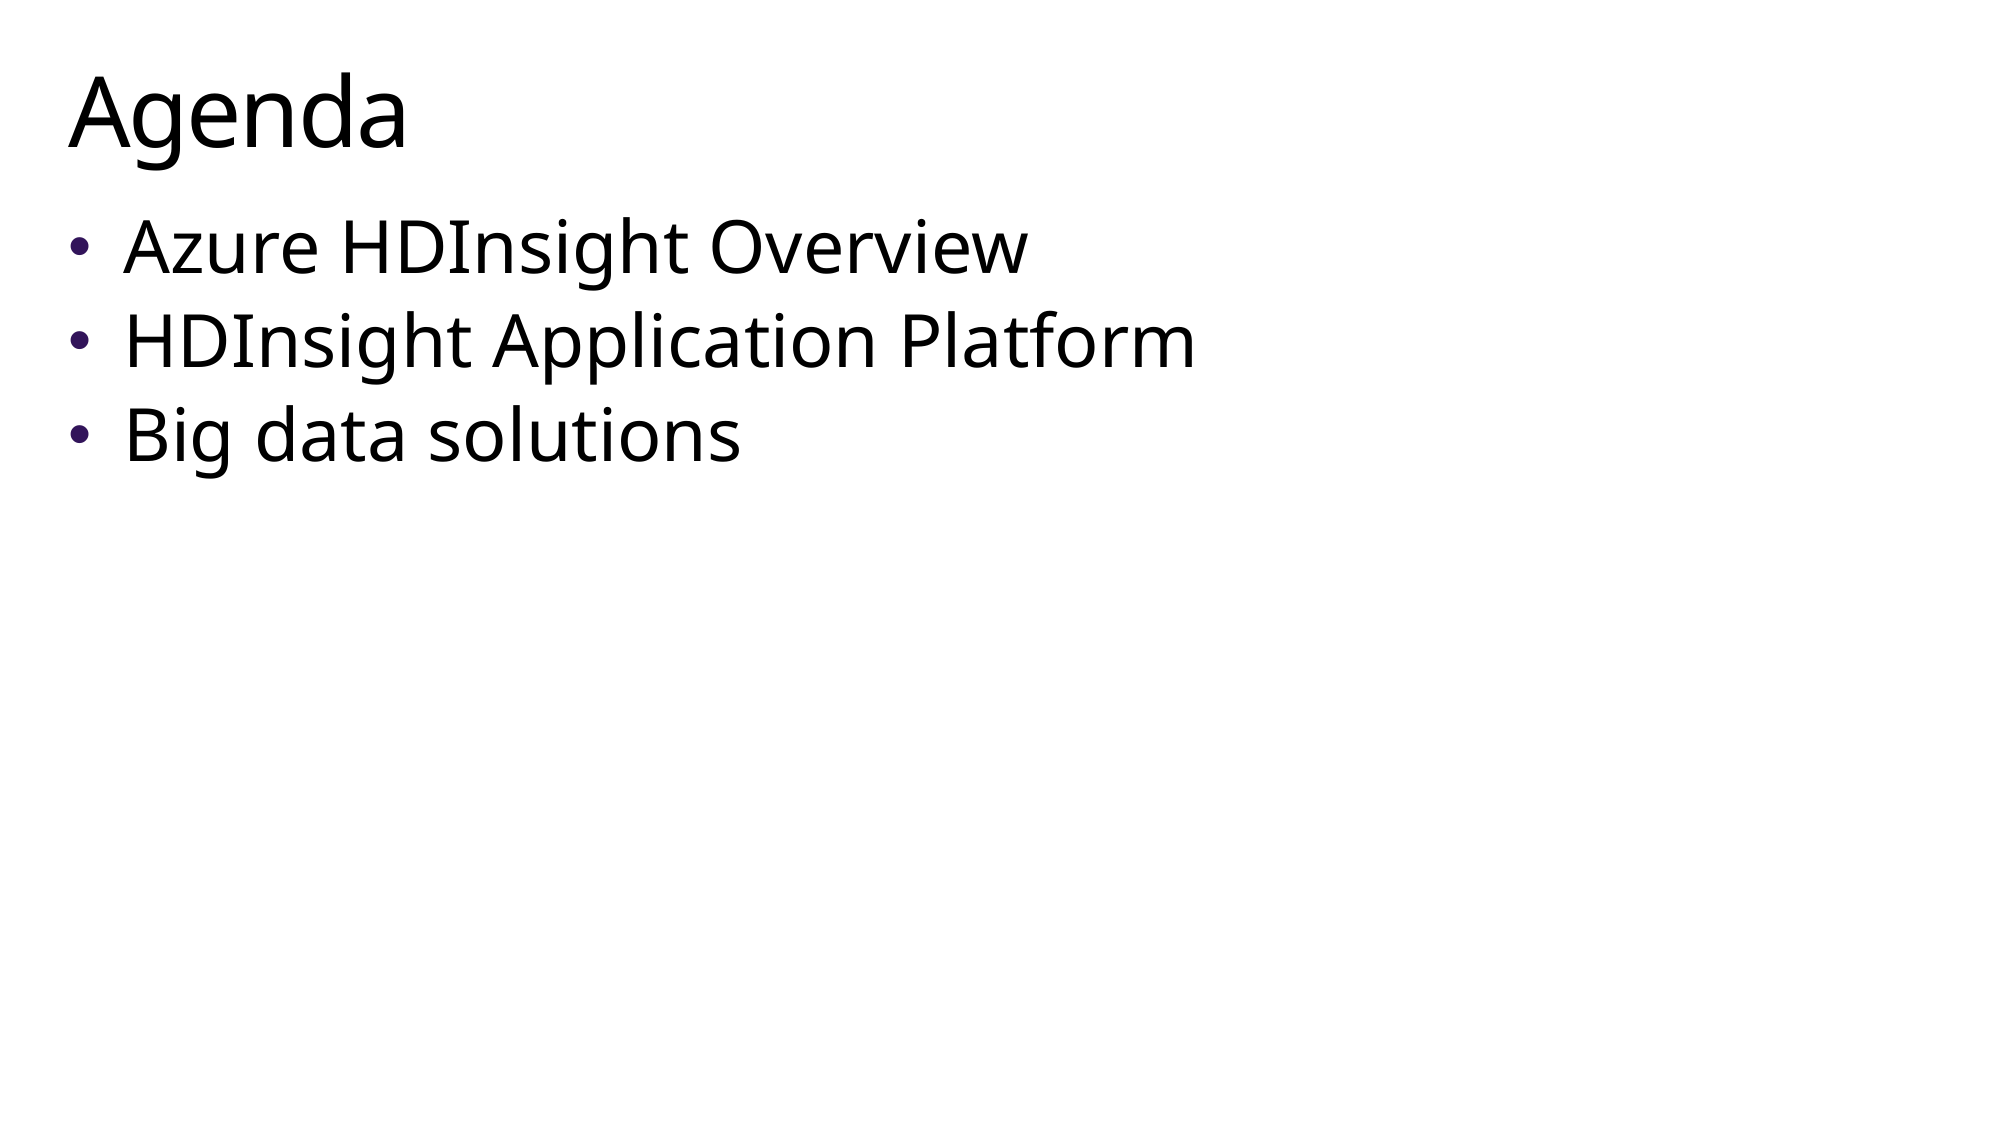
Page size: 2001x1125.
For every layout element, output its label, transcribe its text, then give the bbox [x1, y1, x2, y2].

list Azure HDInsight Overview HDInsight Application Platform Big data solutions [44, 196, 1956, 502]
title Agenda [44, 47, 1957, 196]
